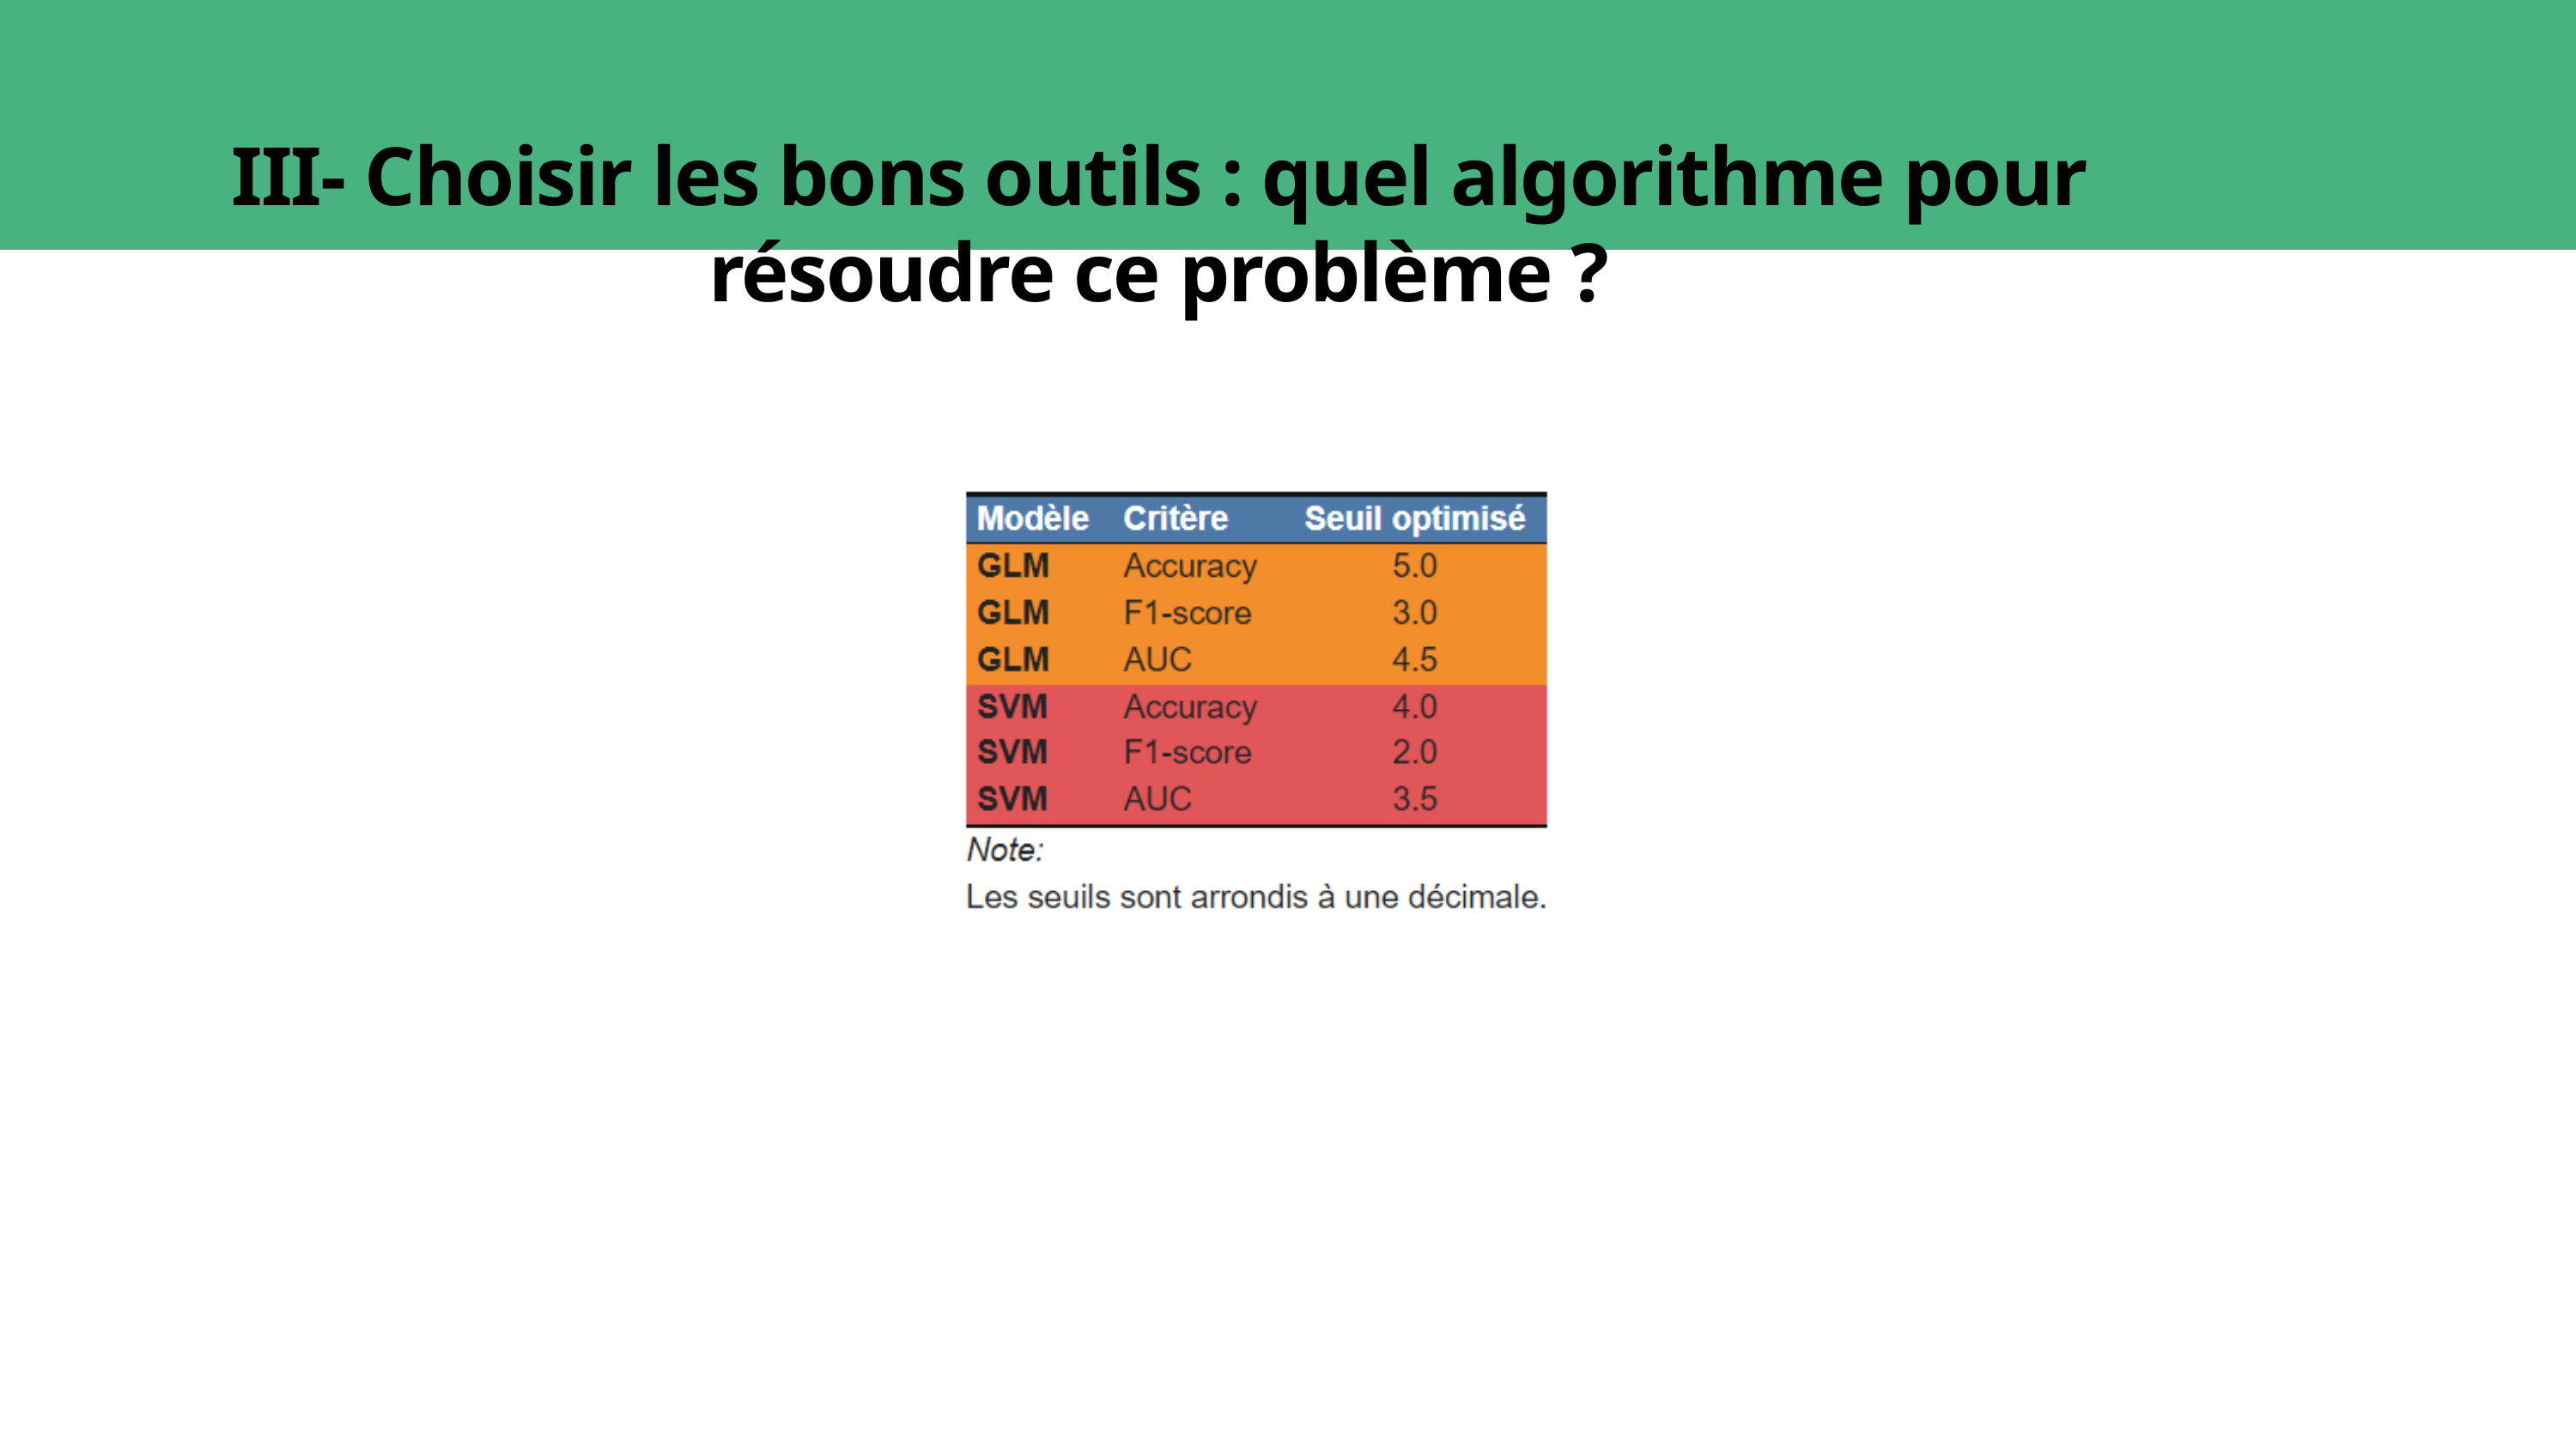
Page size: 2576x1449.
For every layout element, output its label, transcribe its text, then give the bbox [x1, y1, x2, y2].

text_box III- Choisir les bons outils : quel algorithme pour résoudre ce problème ? [56, 124, 2263, 318]
text_box [0, 470, 2556, 1428]
text_box [0, 0, 2576, 250]
